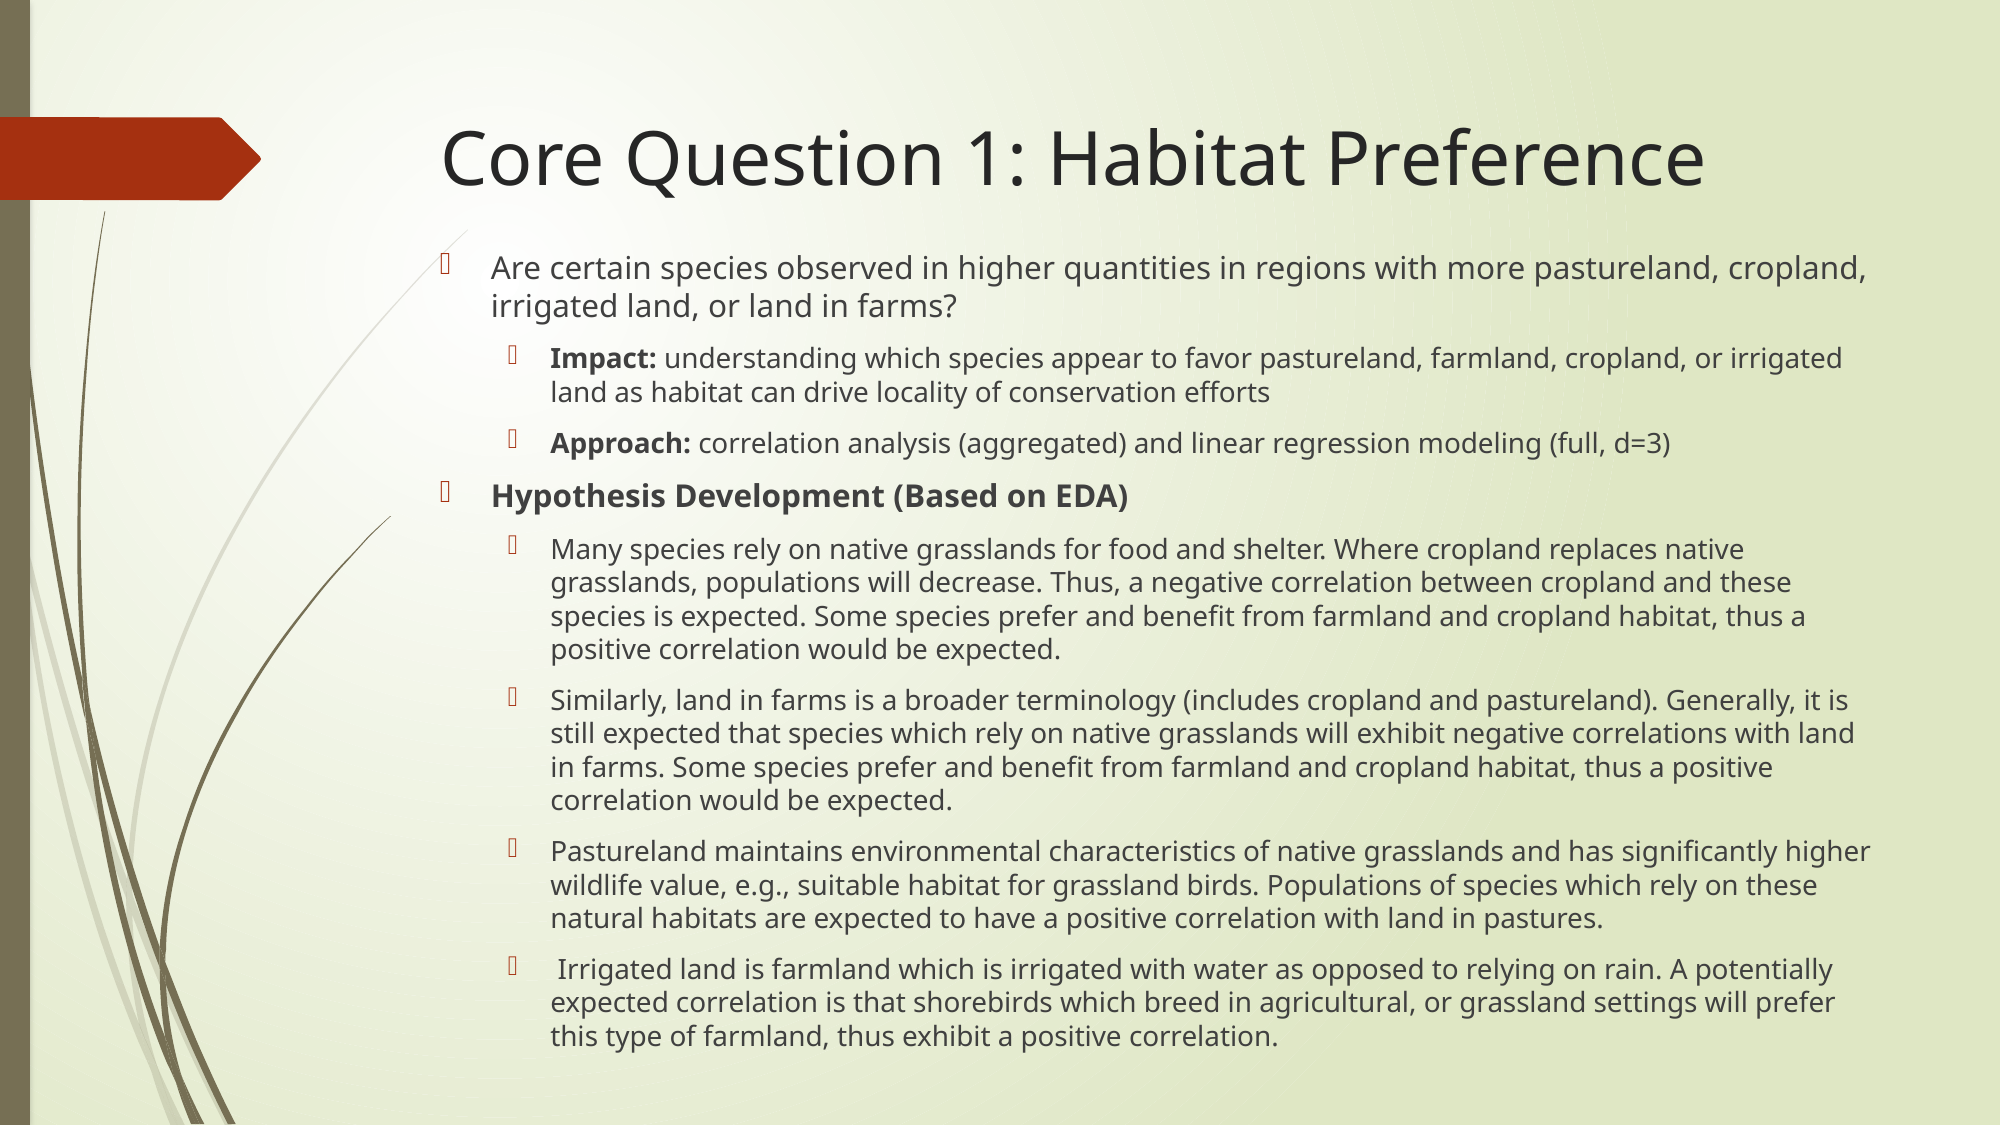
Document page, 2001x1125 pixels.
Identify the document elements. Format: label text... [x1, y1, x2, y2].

title Core Question 1: Habitat Preference [425, 102, 1888, 240]
list Are certain species observed in higher quantities in regions with more pastureland, cropland, irrigated land, or land in farms? Impact: understanding which species appear to favor pastureland, farmland, cropland, or irrigated land as habitat can drive locality of conservation efforts Approach: correlation analysis (aggregated) and linear regression modeling (full, d=3) Hypothesis Development (Based on EDA) Many species rely on native grasslands for food and shelter. Where cropland replaces native grasslands, populations will decrease. Thus, a negative correlation between cropland and these species is expected. Some species prefer and benefit from farmland and cropland habitat, thus a positive correlation would be expected. Similarly, land in farms is a broader terminology (includes cropland and pastureland). Generally, it is still expected that species which rely on native grasslands will exhibit negative correlations with land in farms. Some species prefer and benefit from farmland and cropland habitat, thus a positive correlation would be expected. Pastureland maintains environmental characteristics of native grasslands and has significantly higher wildlife value, e.g., suitable habitat for grassland birds. Populations of species which rely on these natural habitats are expected to have a positive correlation with land in pastures. Irrigated land is farmland which is irrigated with water as opposed to relying on rain. A potentially expected correlation is that shorebirds which breed in agricultural, or grassland settings will prefer this type of farmland, thus exhibit a positive correlation. [424, 240, 1888, 1068]
